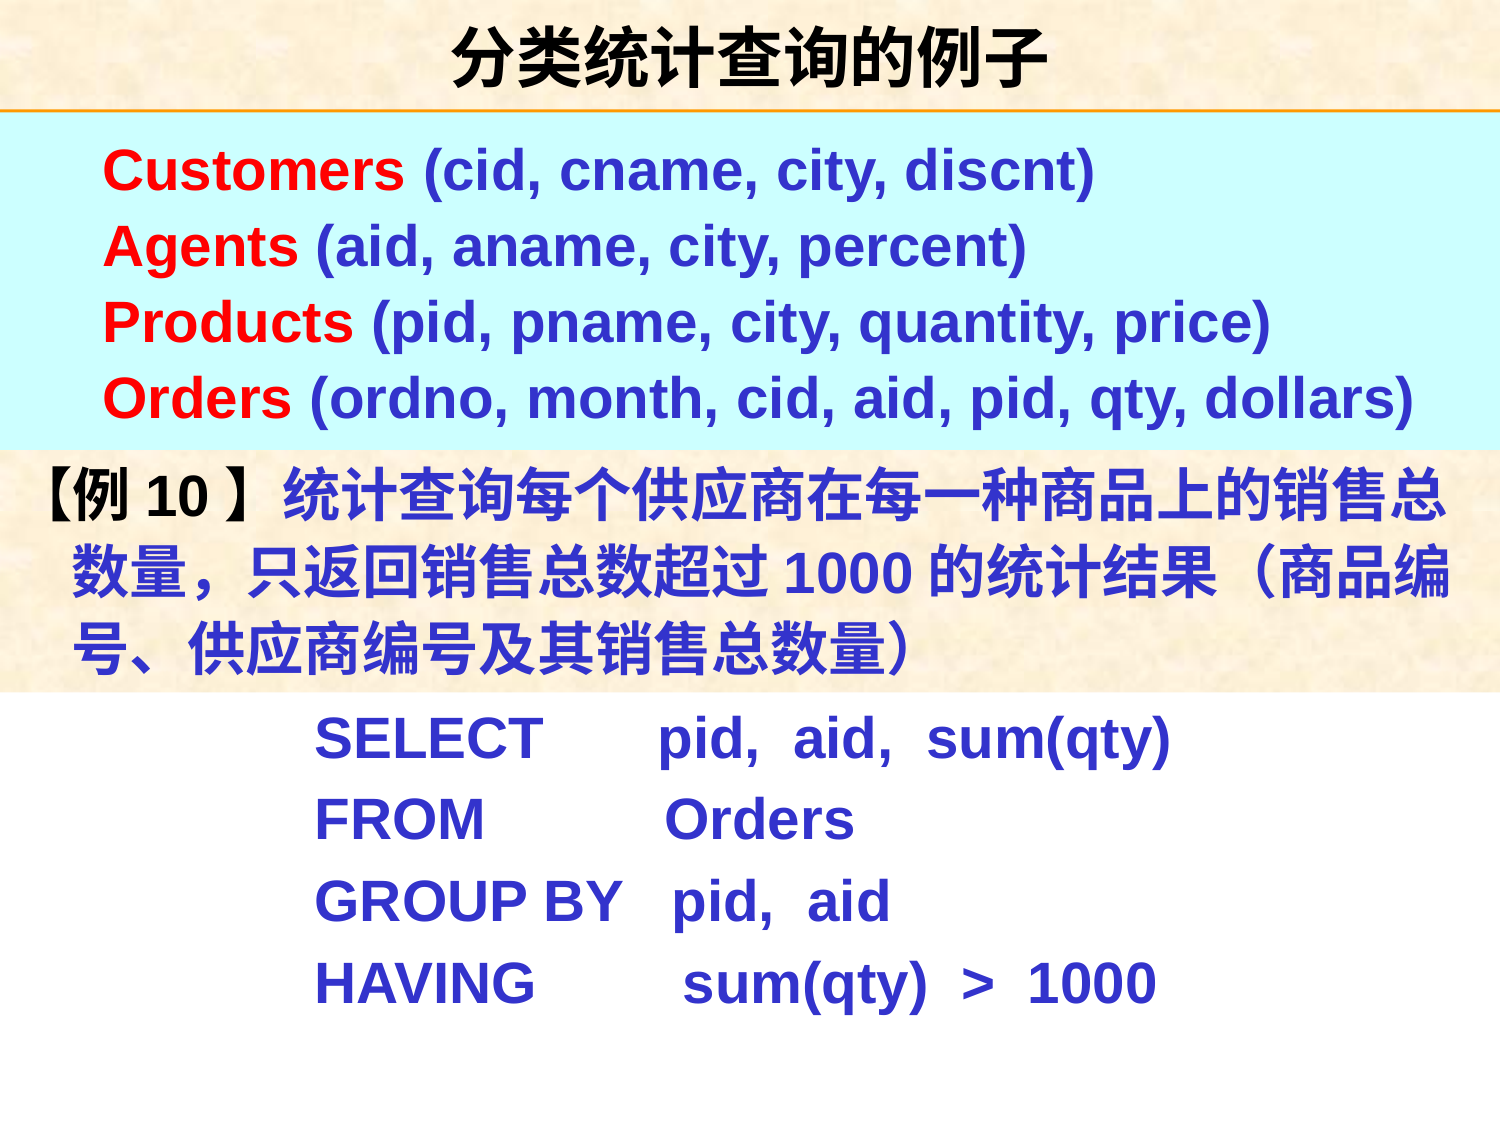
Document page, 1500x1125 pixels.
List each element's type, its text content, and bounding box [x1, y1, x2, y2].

picture [0, 0, 1500, 109]
list Customers (cid, cname, city, discnt) Agents (aid, aname, city, percent) Products (pid, pname, city, quantity, price) Orders (ordno, month, cid, aid, pid, qty, dollars) [87, 124, 1476, 444]
text_box [0, 112, 1500, 444]
title 分类统计查询的例子 [112, 12, 1388, 101]
text_box SELECT pid, aid, sum(qty) FROM Orders GROUP BY pid, aid HAVING sum(qty) > 1000 [0, 707, 1500, 1125]
text_box 【例10】统计查询每个供应商在每一种商品上的销售总数量，只返回销售总数超过1000的统计结果（商品编号、供应商编号及其销售总数量） [0, 444, 1500, 707]
